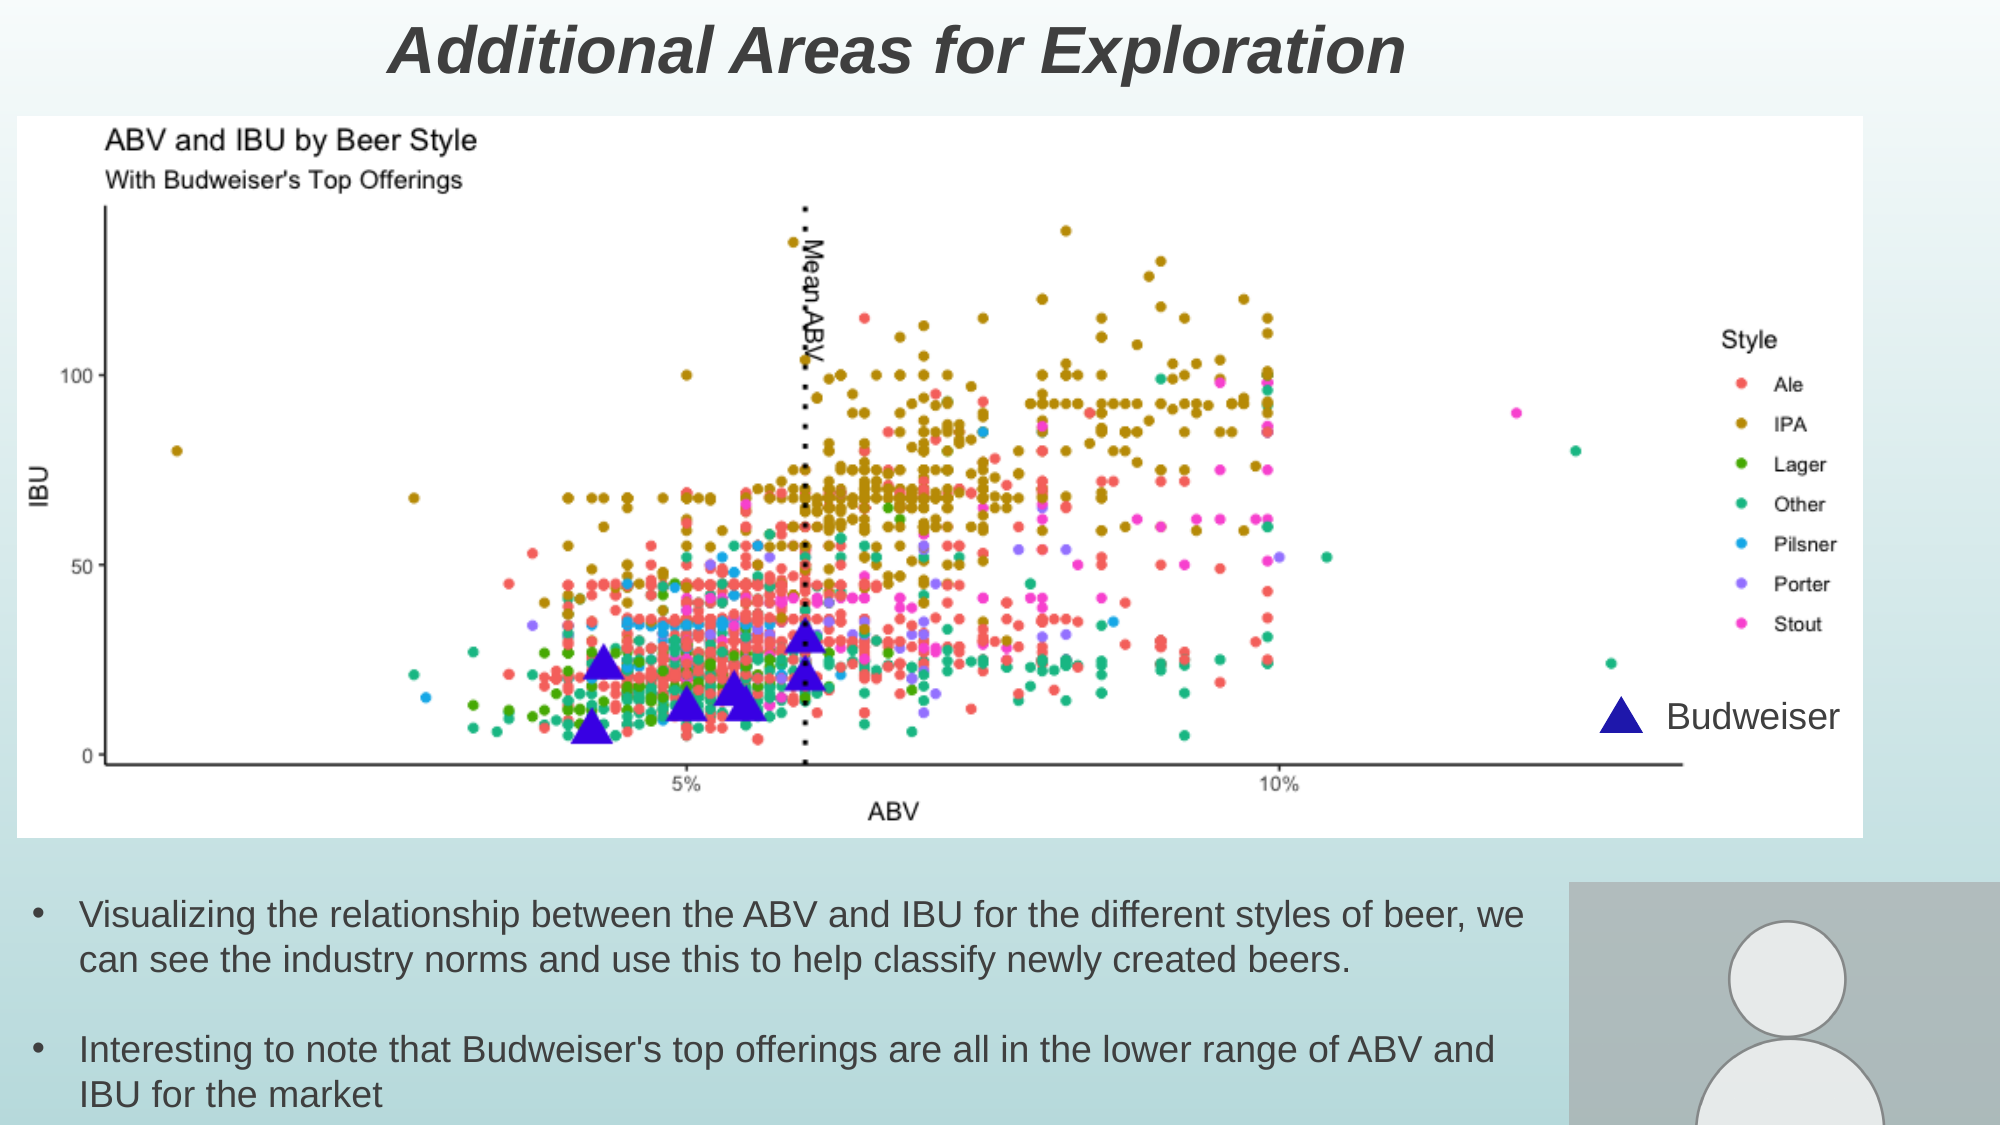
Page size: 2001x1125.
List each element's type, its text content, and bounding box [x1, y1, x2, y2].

text_box Additional Areas for Exploration [0, 0, 1796, 95]
picture [1569, 882, 2000, 1125]
picture [17, 116, 1863, 838]
text_box Visualizing the relationship between the ABV and IBU for the different styles of beer, we can see the industry norms and use this to help classify newly created beers. Interesting to note that Budweiser's top offerings are all in the lower range of ABV and IBU for the market [17, 882, 1544, 1125]
